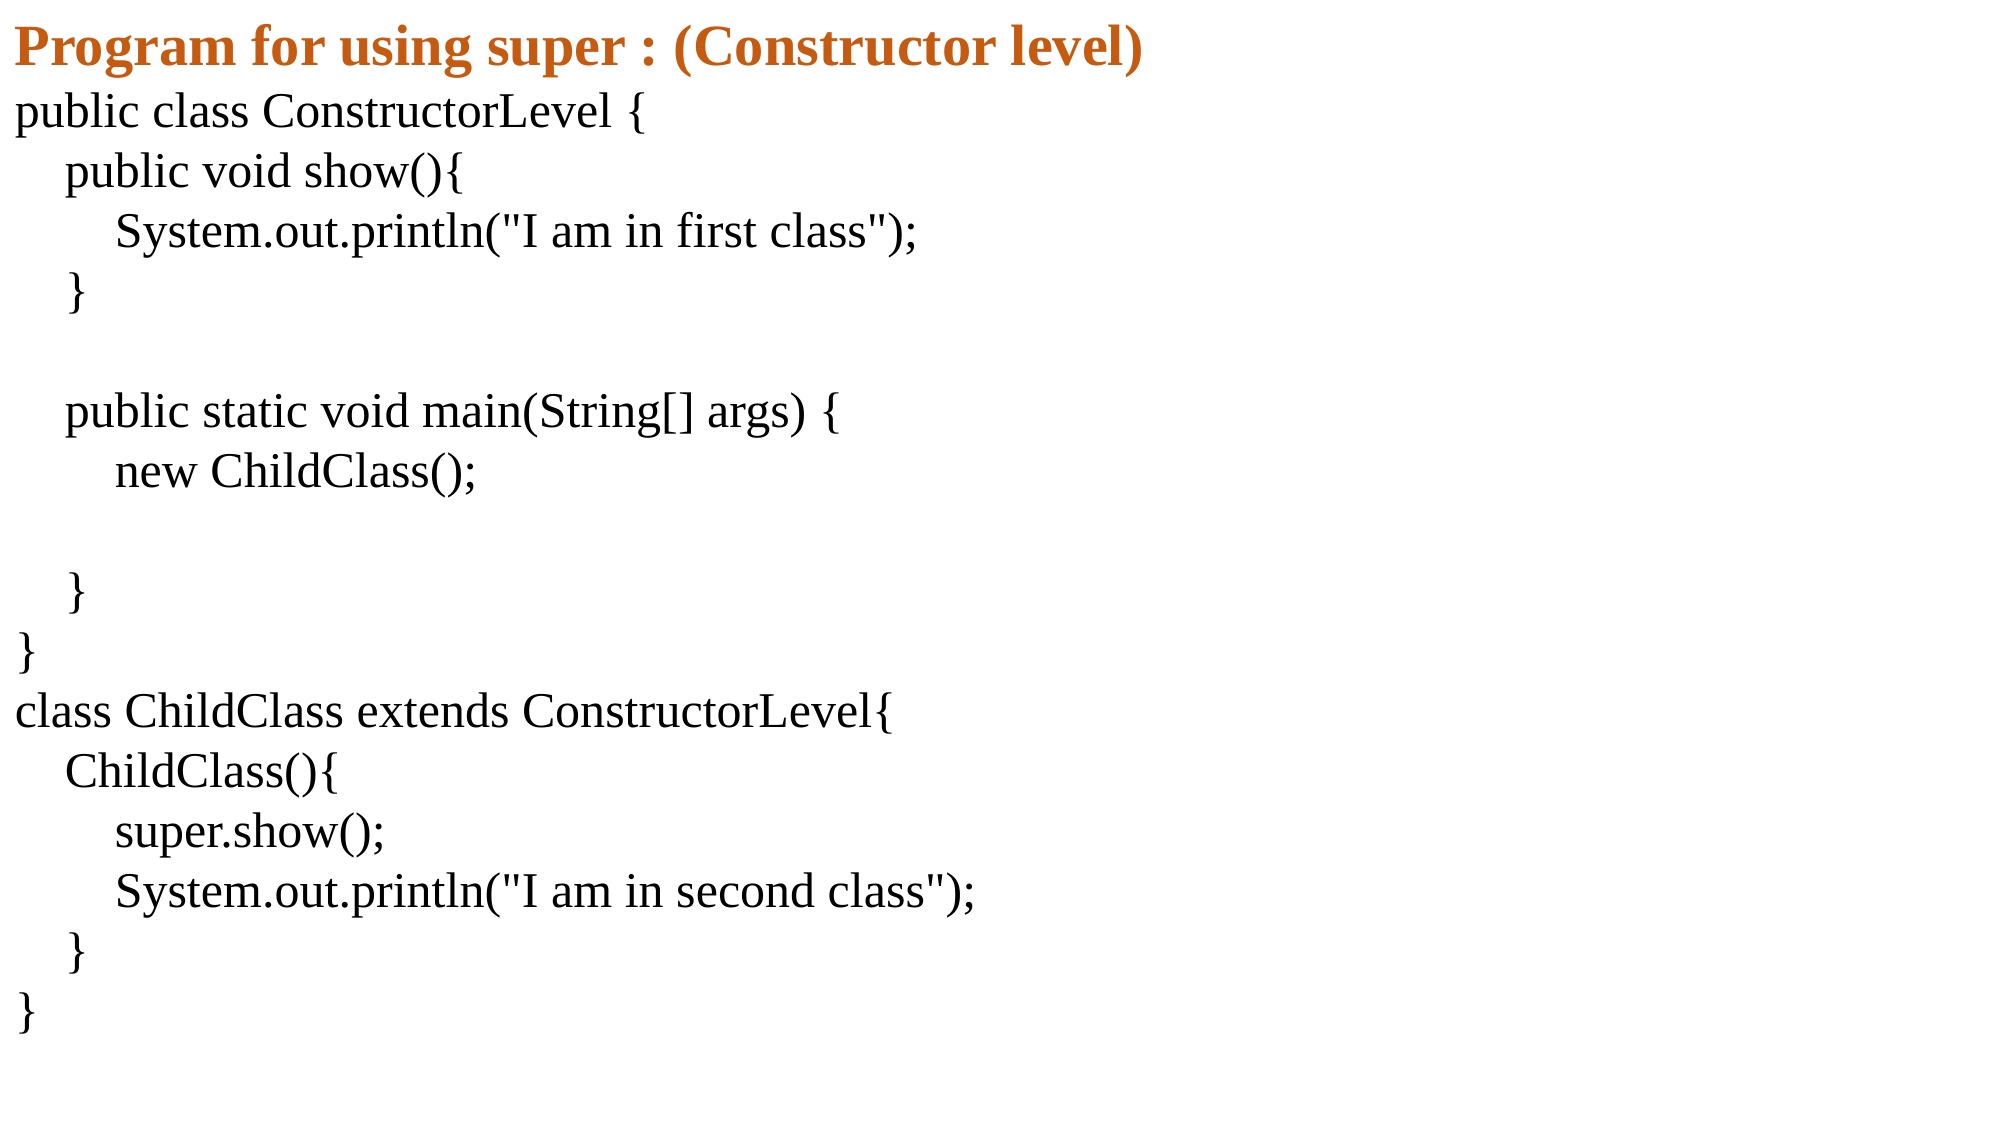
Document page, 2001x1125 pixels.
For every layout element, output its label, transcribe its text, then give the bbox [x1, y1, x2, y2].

text_box Program for using super : (Constructor level) public class ConstructorLevel { public void show(){ System.out.println("I am in first class"); } public static void main(String[] args) { new ChildClass(); } } class ChildClass extends ConstructorLevel{ ChildClass(){ super.show(); System.out.println("I am in second class"); } } [0, 0, 2000, 1045]
